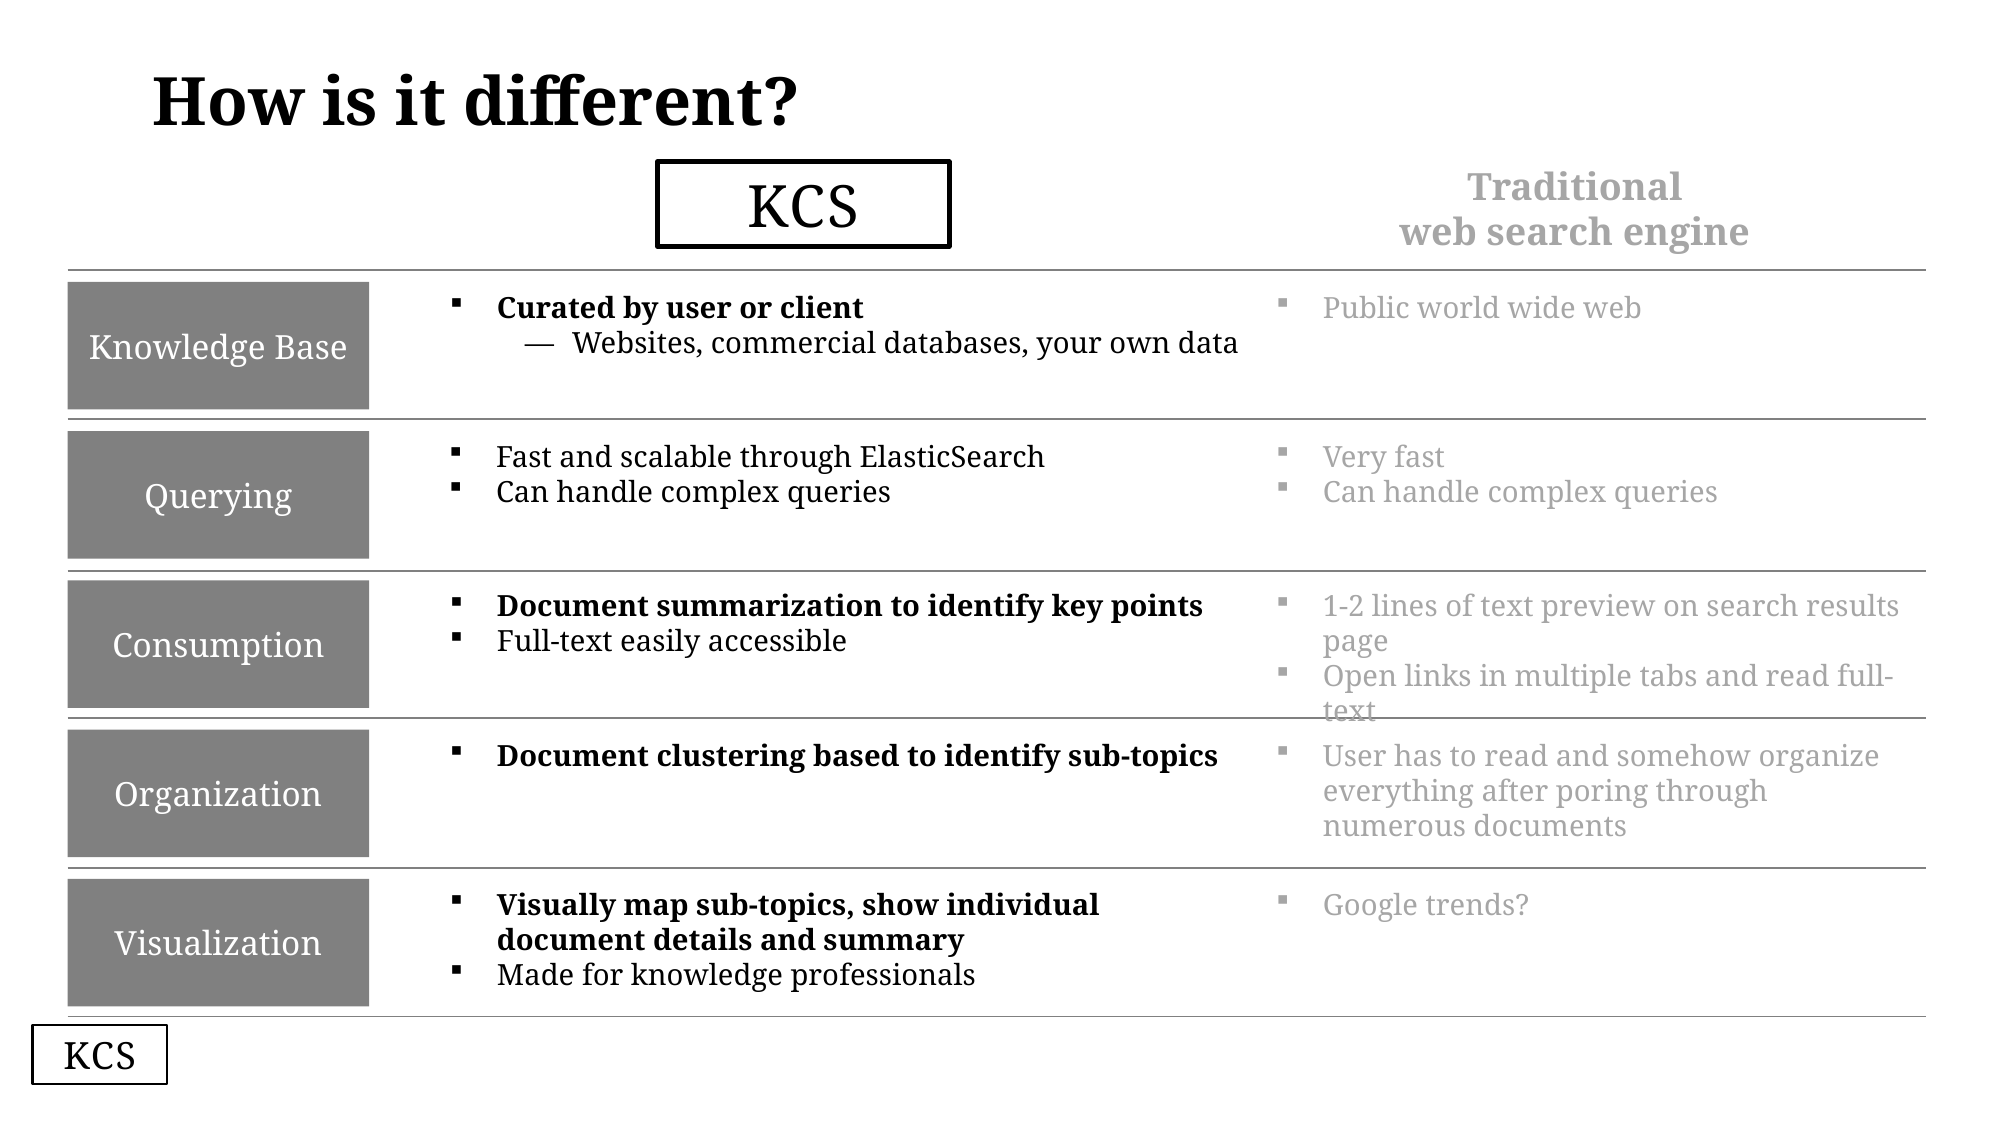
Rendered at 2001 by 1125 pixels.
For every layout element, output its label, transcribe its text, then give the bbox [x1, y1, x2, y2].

text_box Public world wide web [1260, 281, 1929, 411]
text_box Visualization [67, 878, 370, 1007]
text_box 1-2 lines of text preview on search results page Open links in multiple tabs and read full-text [1260, 579, 1939, 709]
text_box User has to read and somehow organize everything after poring through numerous documents [1260, 729, 1929, 858]
text_box Visually map sub-topics, show individual document details and summary Made for knowledge professionals [434, 878, 1257, 1007]
text_box Curated by user or client Websites, commercial databases, your own data [434, 281, 1257, 411]
text_box Knowledge Base [67, 281, 370, 411]
text_box Document clustering based to identify sub-topics [434, 729, 1257, 858]
text_box Consumption [67, 579, 370, 709]
text_box Very fast Can handle complex queries [1260, 430, 1929, 560]
text_box KCS [657, 189, 950, 247]
text_box Organization [67, 729, 370, 858]
text_box Google trends? [1260, 878, 1929, 1007]
text_box Querying [67, 430, 370, 560]
text_box Traditional web search engine [1351, 189, 1799, 247]
text_box Document summarization to identify key points Full-text easily accessible [434, 579, 1257, 709]
text_box How is it different? [137, 59, 1863, 189]
text_box Fast and scalable through ElasticSearch Can handle complex queries [433, 430, 1256, 560]
